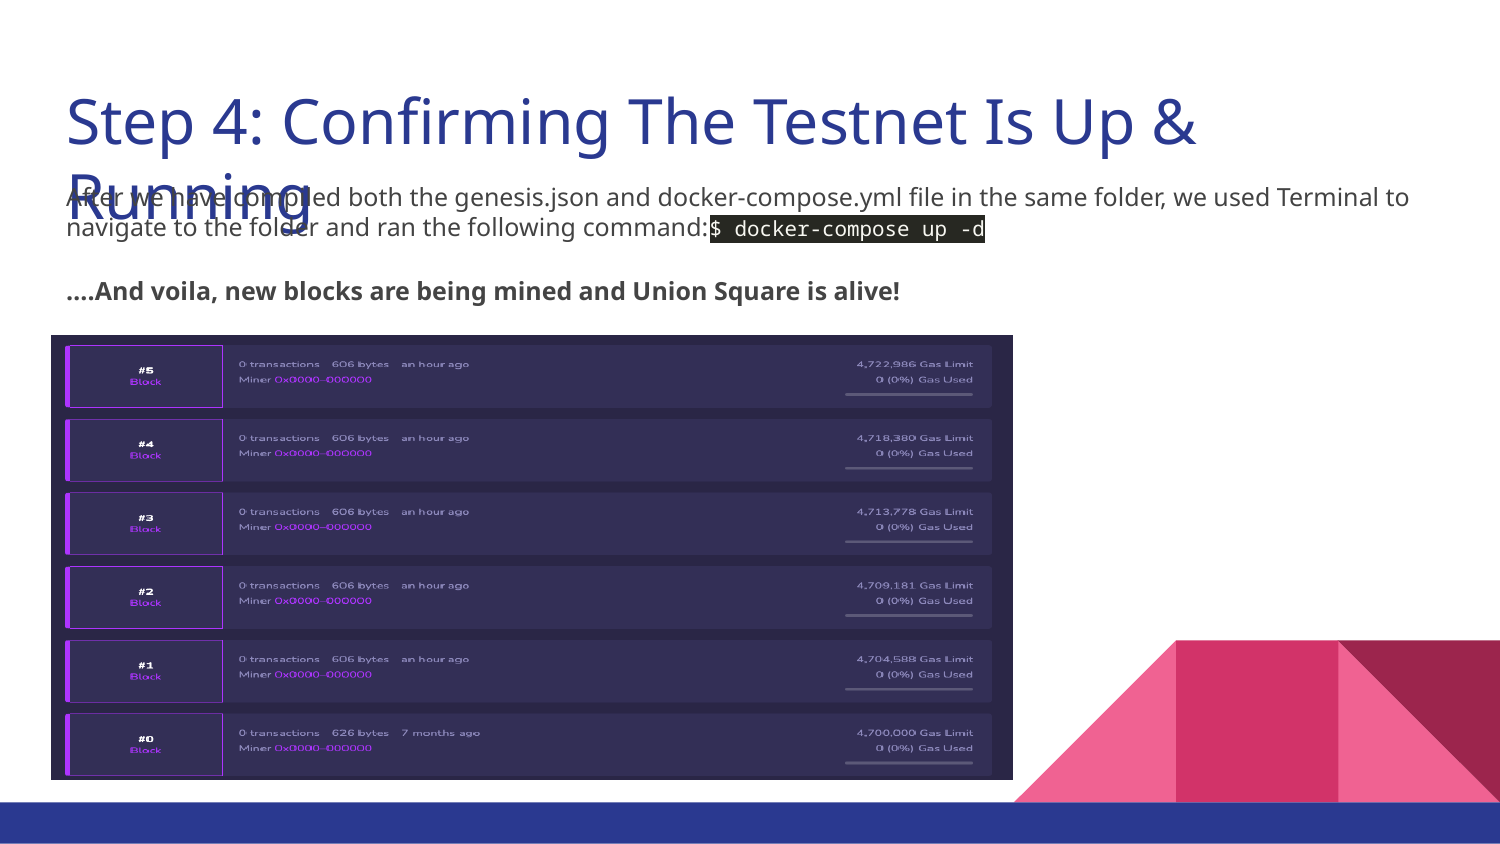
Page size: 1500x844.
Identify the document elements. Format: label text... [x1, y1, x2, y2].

picture [50, 335, 1013, 780]
title Step 4: Confirming The Testnet Is Up & Running [51, 67, 1449, 166]
list After we have compiled both the genesis.json and docker-compose.yml file in the same folder, we used Terminal to navigate to the folder and ran the following command:$ docker-compose up -d ….And voila, new blocks are being mined and Union Square is alive! [51, 166, 1449, 715]
